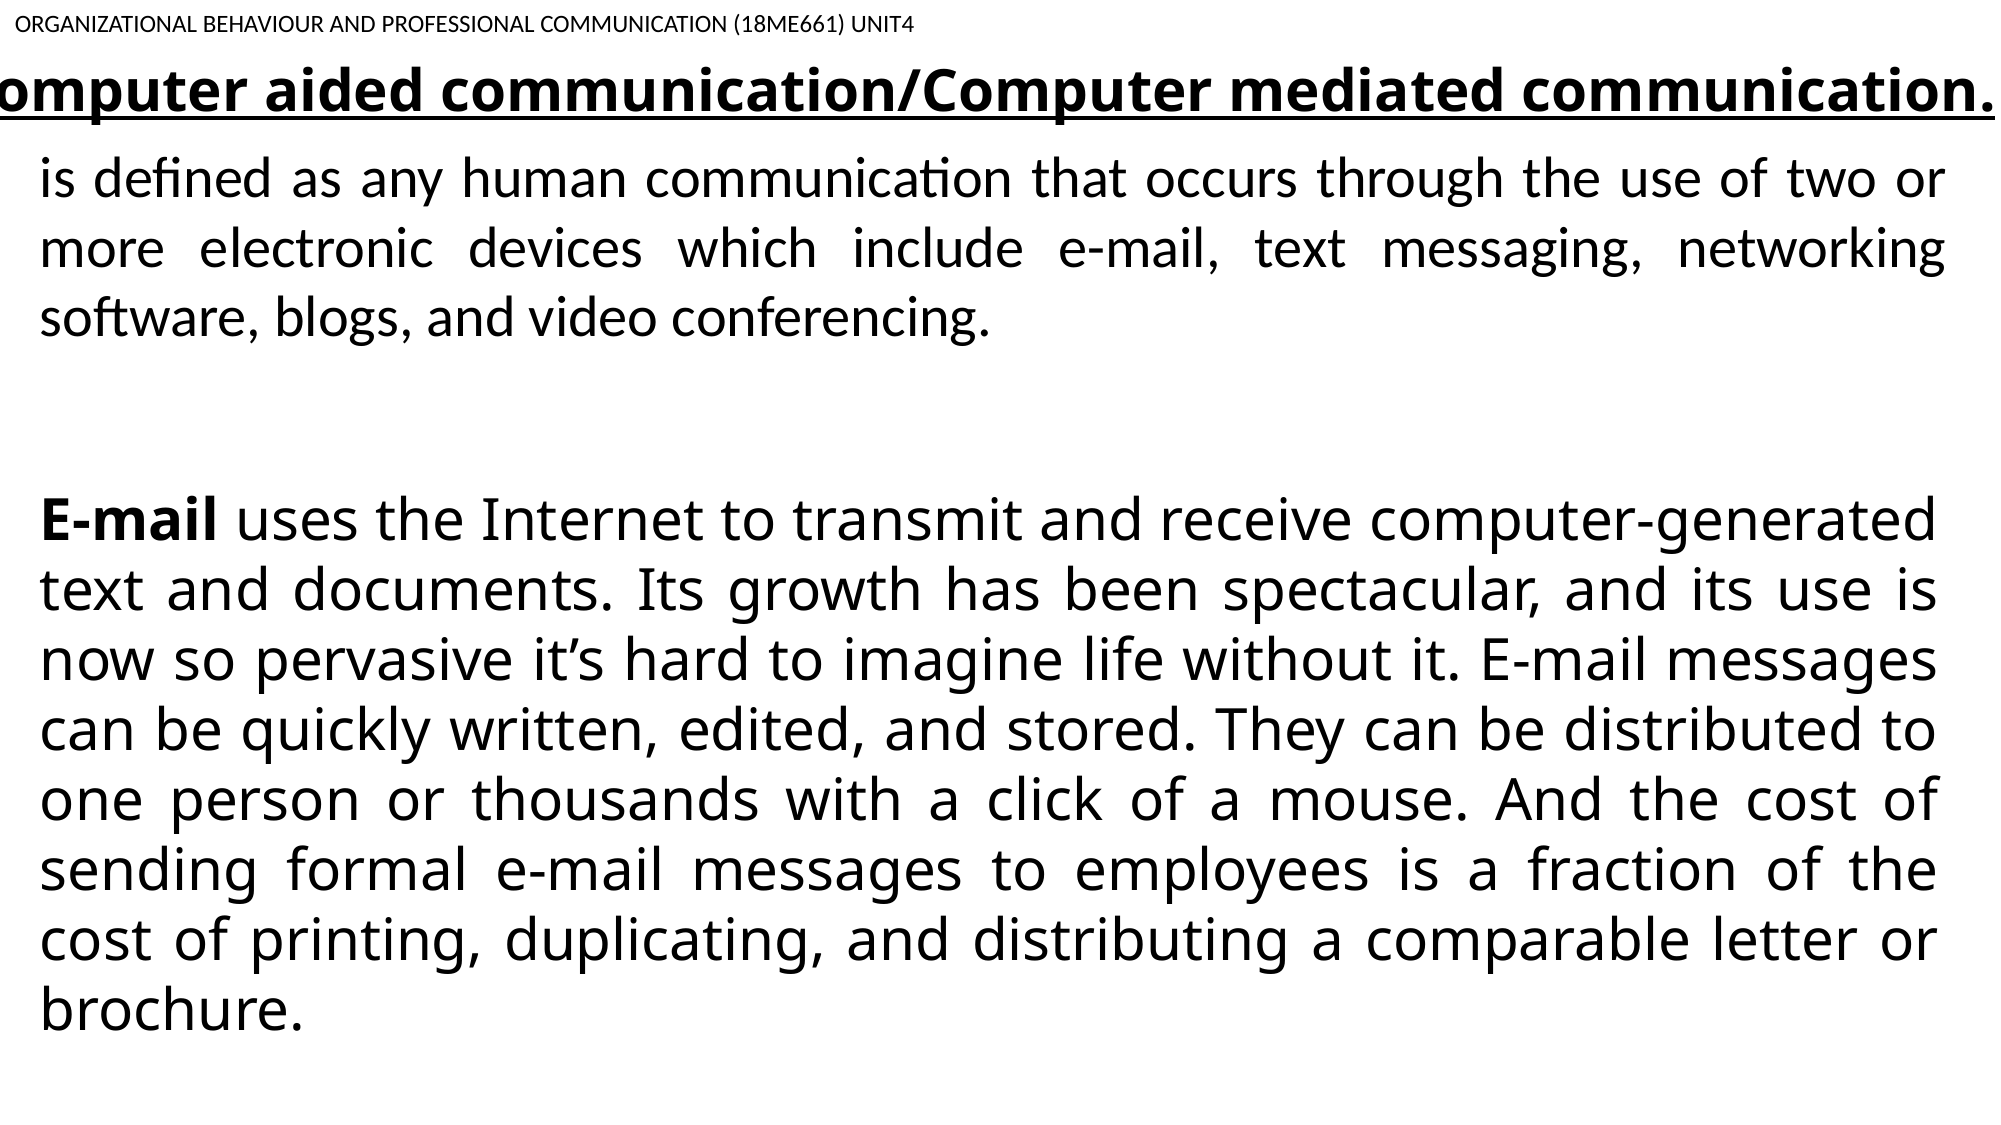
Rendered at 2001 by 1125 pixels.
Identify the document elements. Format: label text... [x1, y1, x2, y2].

text_box ORGANIZATIONAL BEHAVIOUR AND PROFESSIONAL COMMUNICATION (18ME661) UNIT4 [0, 0, 1000, 45]
text_box is defined as any human communication that occurs through the use of two or more electronic devices which include e-mail, text messaging, networking software, blogs, and video conferencing. [25, 131, 1963, 356]
text_box E-mail uses the Internet to transmit and receive computer-generated text and documents. Its growth has been spectacular, and its use is now so pervasive it’s hard to imagine life without it. E-mail messages can be quickly written, edited, and stored. They can be distributed to one person or thousands with a click of a mouse. And the cost of sending formal e-mail messages to employees is a fraction of the cost of printing, duplicating, and distributing a comparable letter or brochure. [25, 474, 1954, 1050]
text_box Computer aided communication/Computer mediated communication. [0, 45, 2000, 131]
